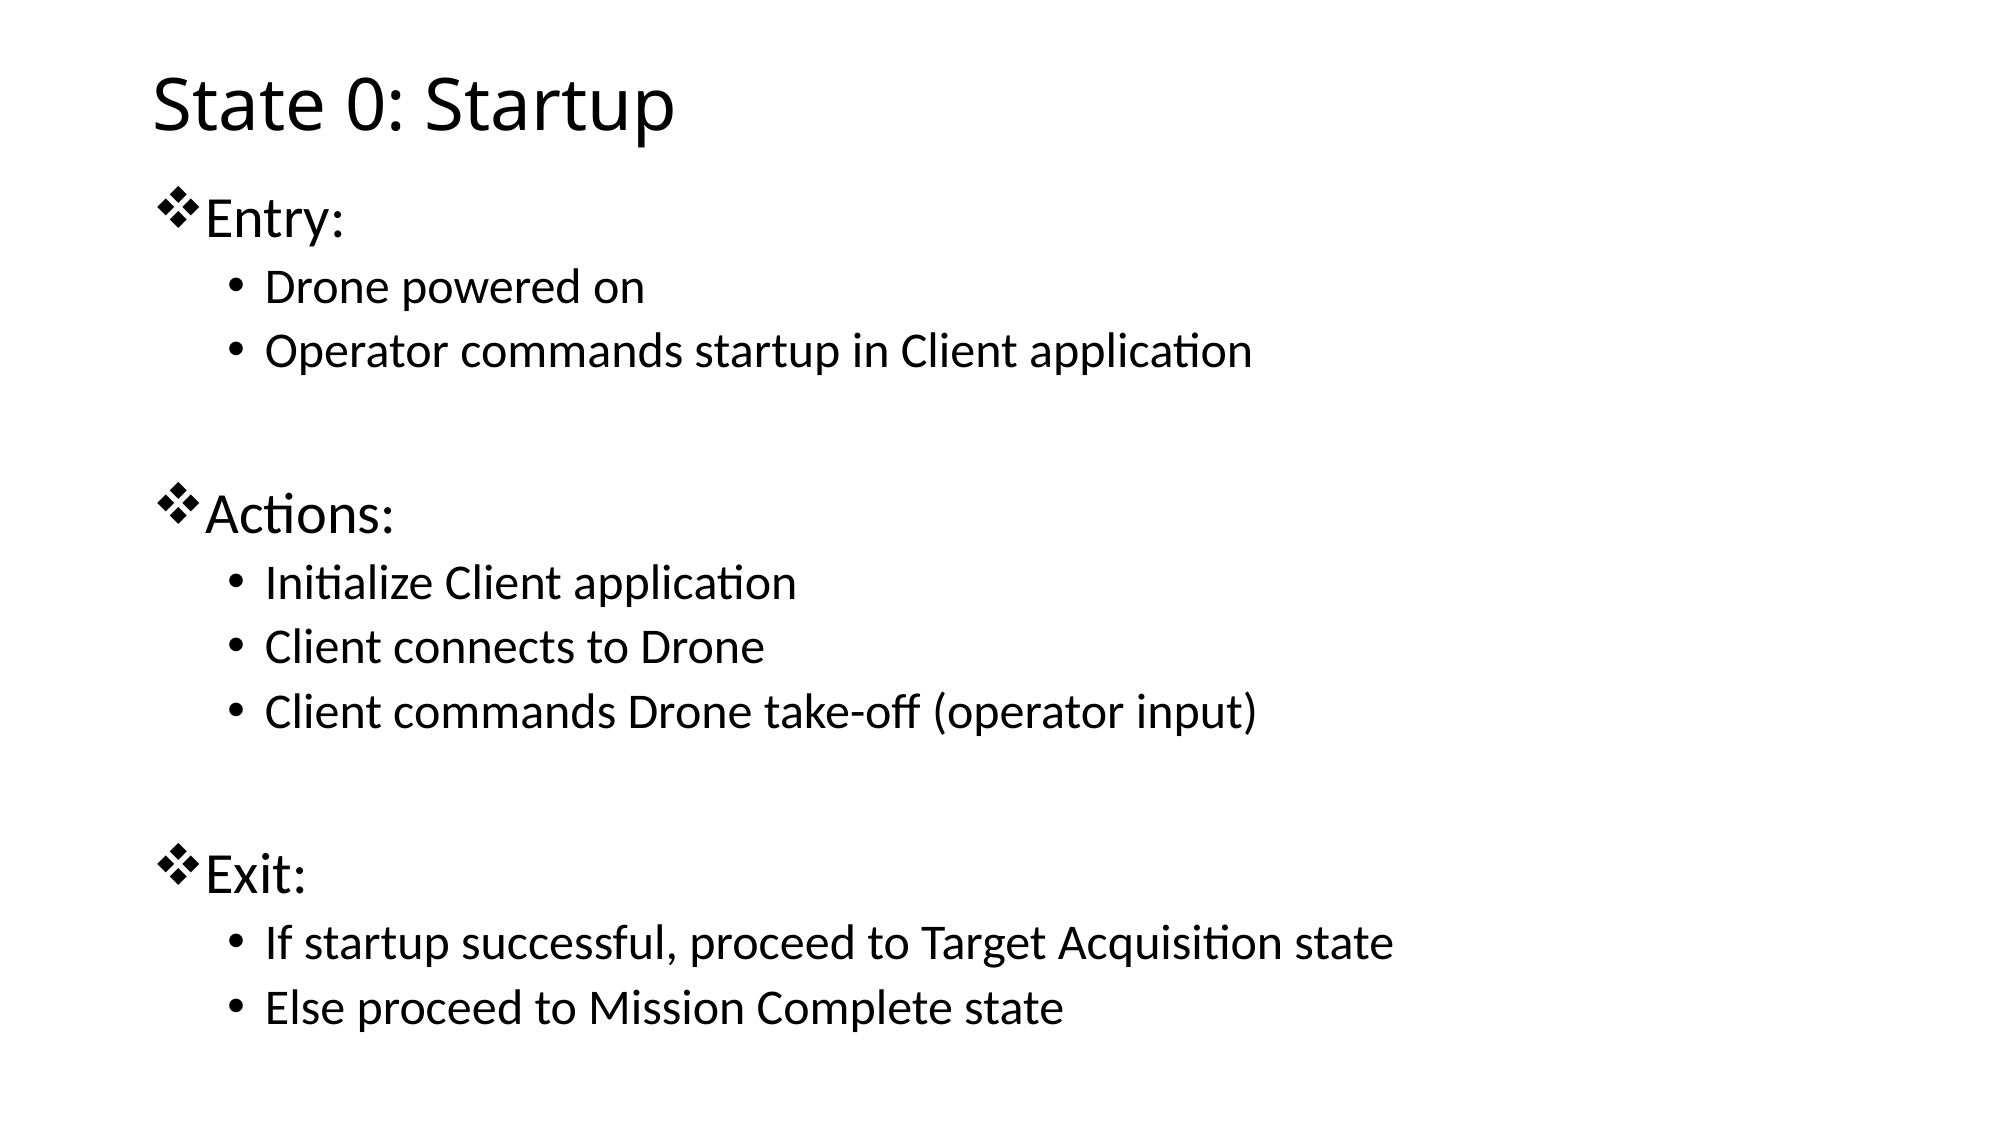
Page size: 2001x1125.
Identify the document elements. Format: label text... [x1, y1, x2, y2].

list Entry: Drone powered on Operator commands startup in Client application Actions: Initialize Client application Client connects to Drone Client commands Drone take-off (operator input) Exit: If startup successful, proceed to Target Acquisition state Else proceed to Mission Complete state [137, 179, 1863, 1078]
title State 0: Startup [137, 59, 1863, 154]
